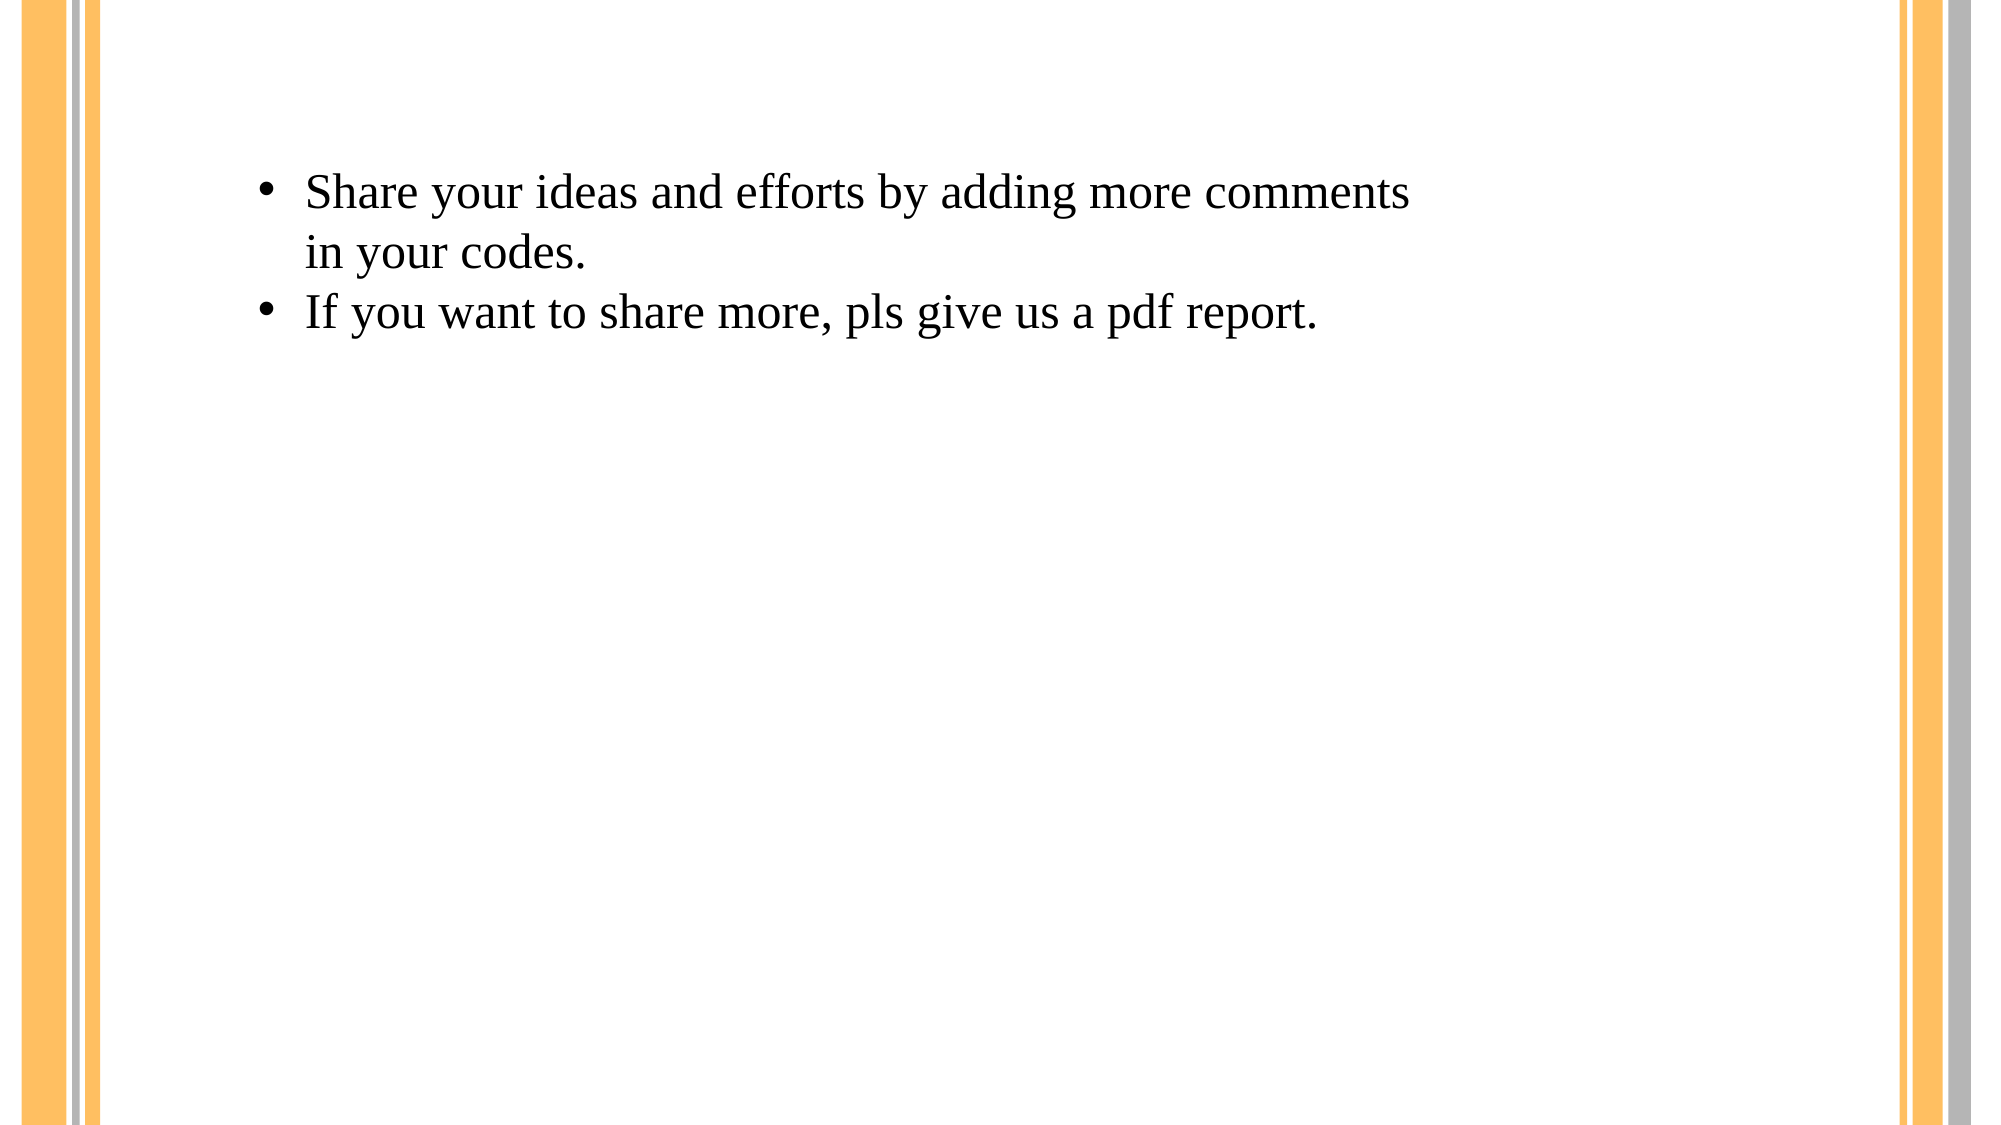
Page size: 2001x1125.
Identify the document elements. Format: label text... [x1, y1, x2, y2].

text_box Share your ideas and efforts by adding more comments in your codes. If you want to share more, pls give us a pdf report. [243, 151, 1450, 347]
